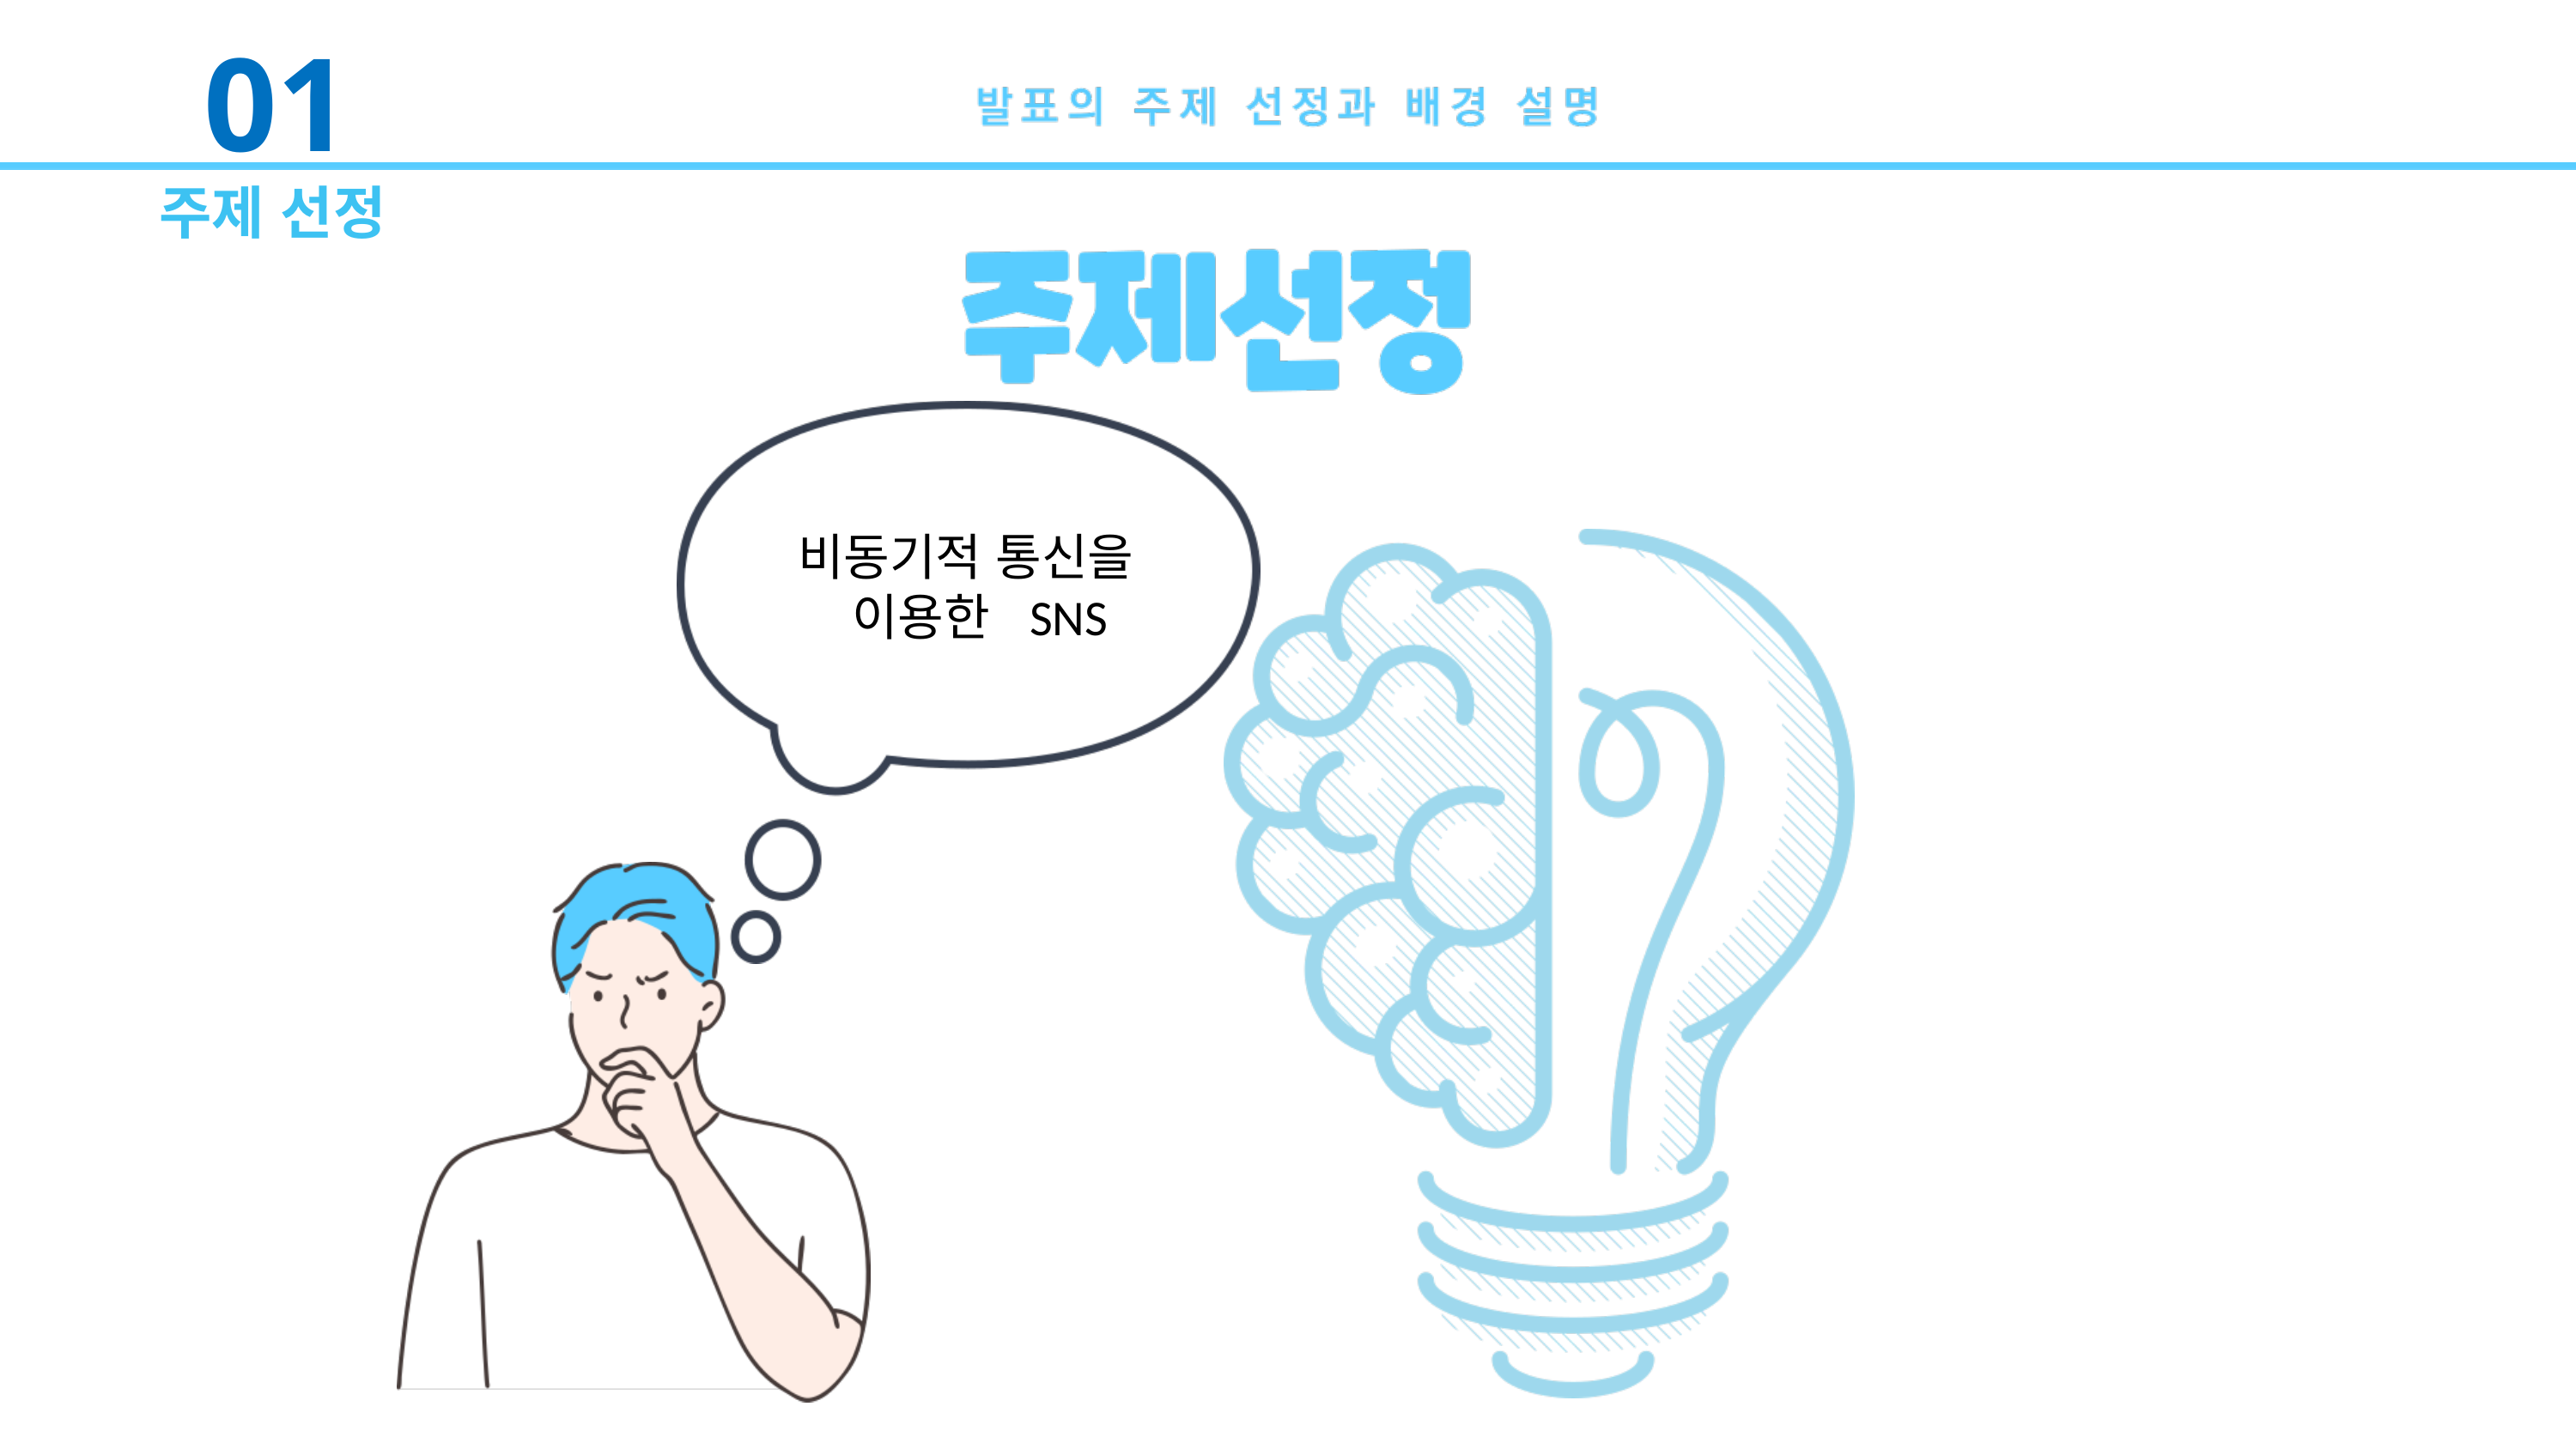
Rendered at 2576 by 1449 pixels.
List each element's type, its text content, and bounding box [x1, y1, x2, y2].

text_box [677, 401, 1261, 964]
picture [884, 71, 1619, 161]
picture [863, 182, 1546, 478]
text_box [0, 162, 2576, 170]
text_box 01 주제 선정 [146, 179, 399, 252]
text_box 01 주제 선정 [146, 15, 399, 160]
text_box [397, 861, 871, 1403]
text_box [1223, 529, 1855, 1399]
